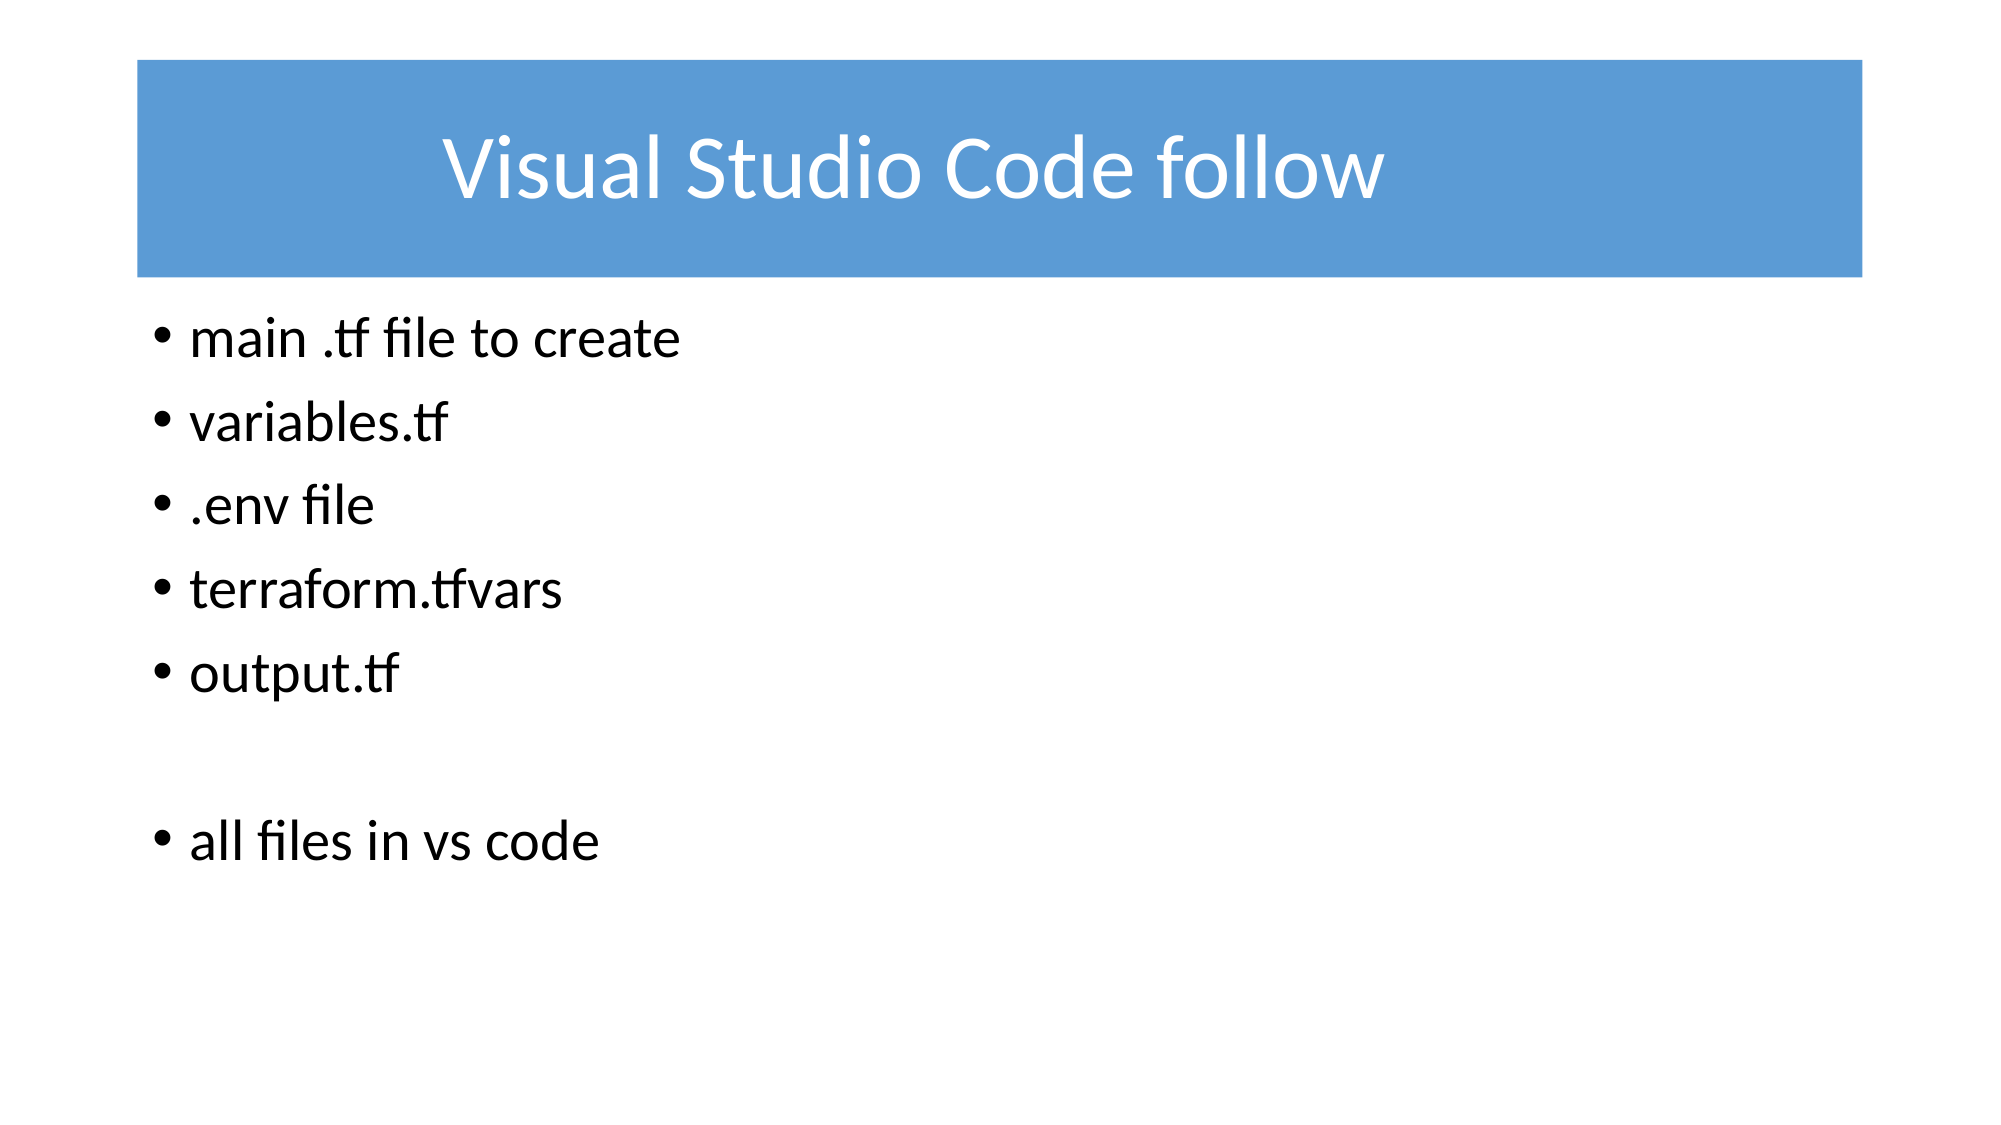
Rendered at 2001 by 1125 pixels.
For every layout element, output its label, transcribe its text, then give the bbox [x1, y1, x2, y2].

title Visual Studio Code follow [137, 59, 1863, 278]
list main .tf file to create variables.tf .env file terraform.tfvars output.tf all files in vs code [137, 299, 1863, 1014]
